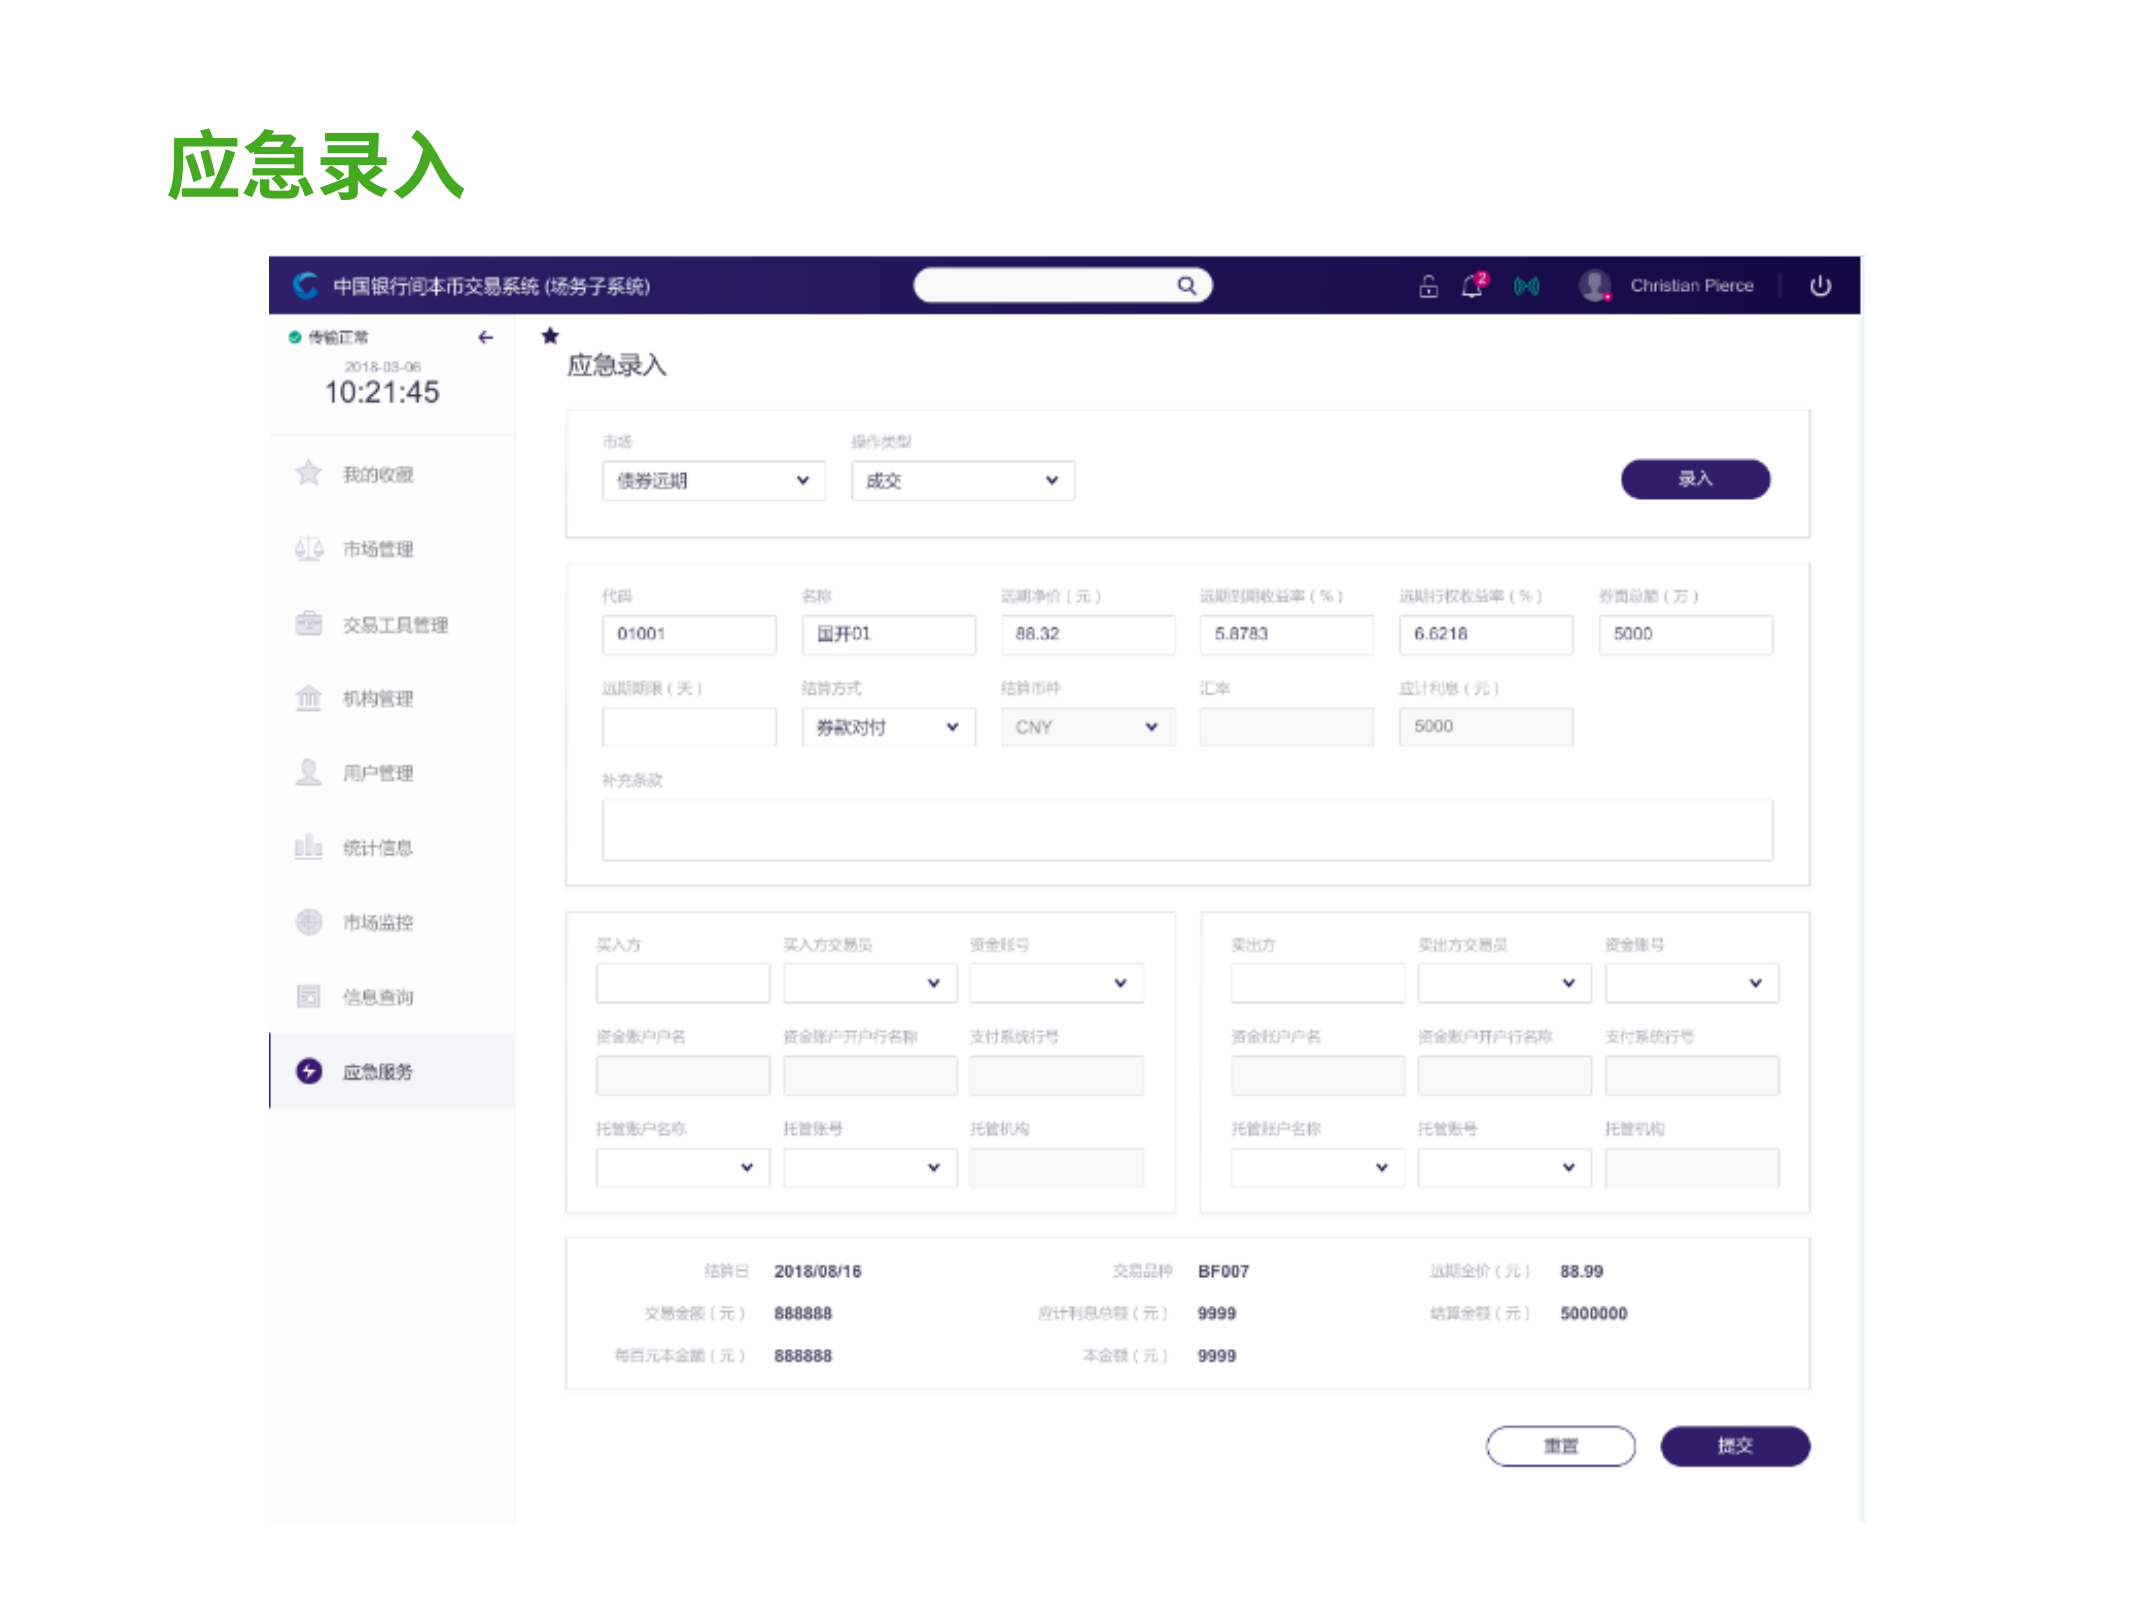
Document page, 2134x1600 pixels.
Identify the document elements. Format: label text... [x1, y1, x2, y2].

text_box 应急录入 [157, 110, 475, 217]
picture [268, 254, 1865, 1524]
